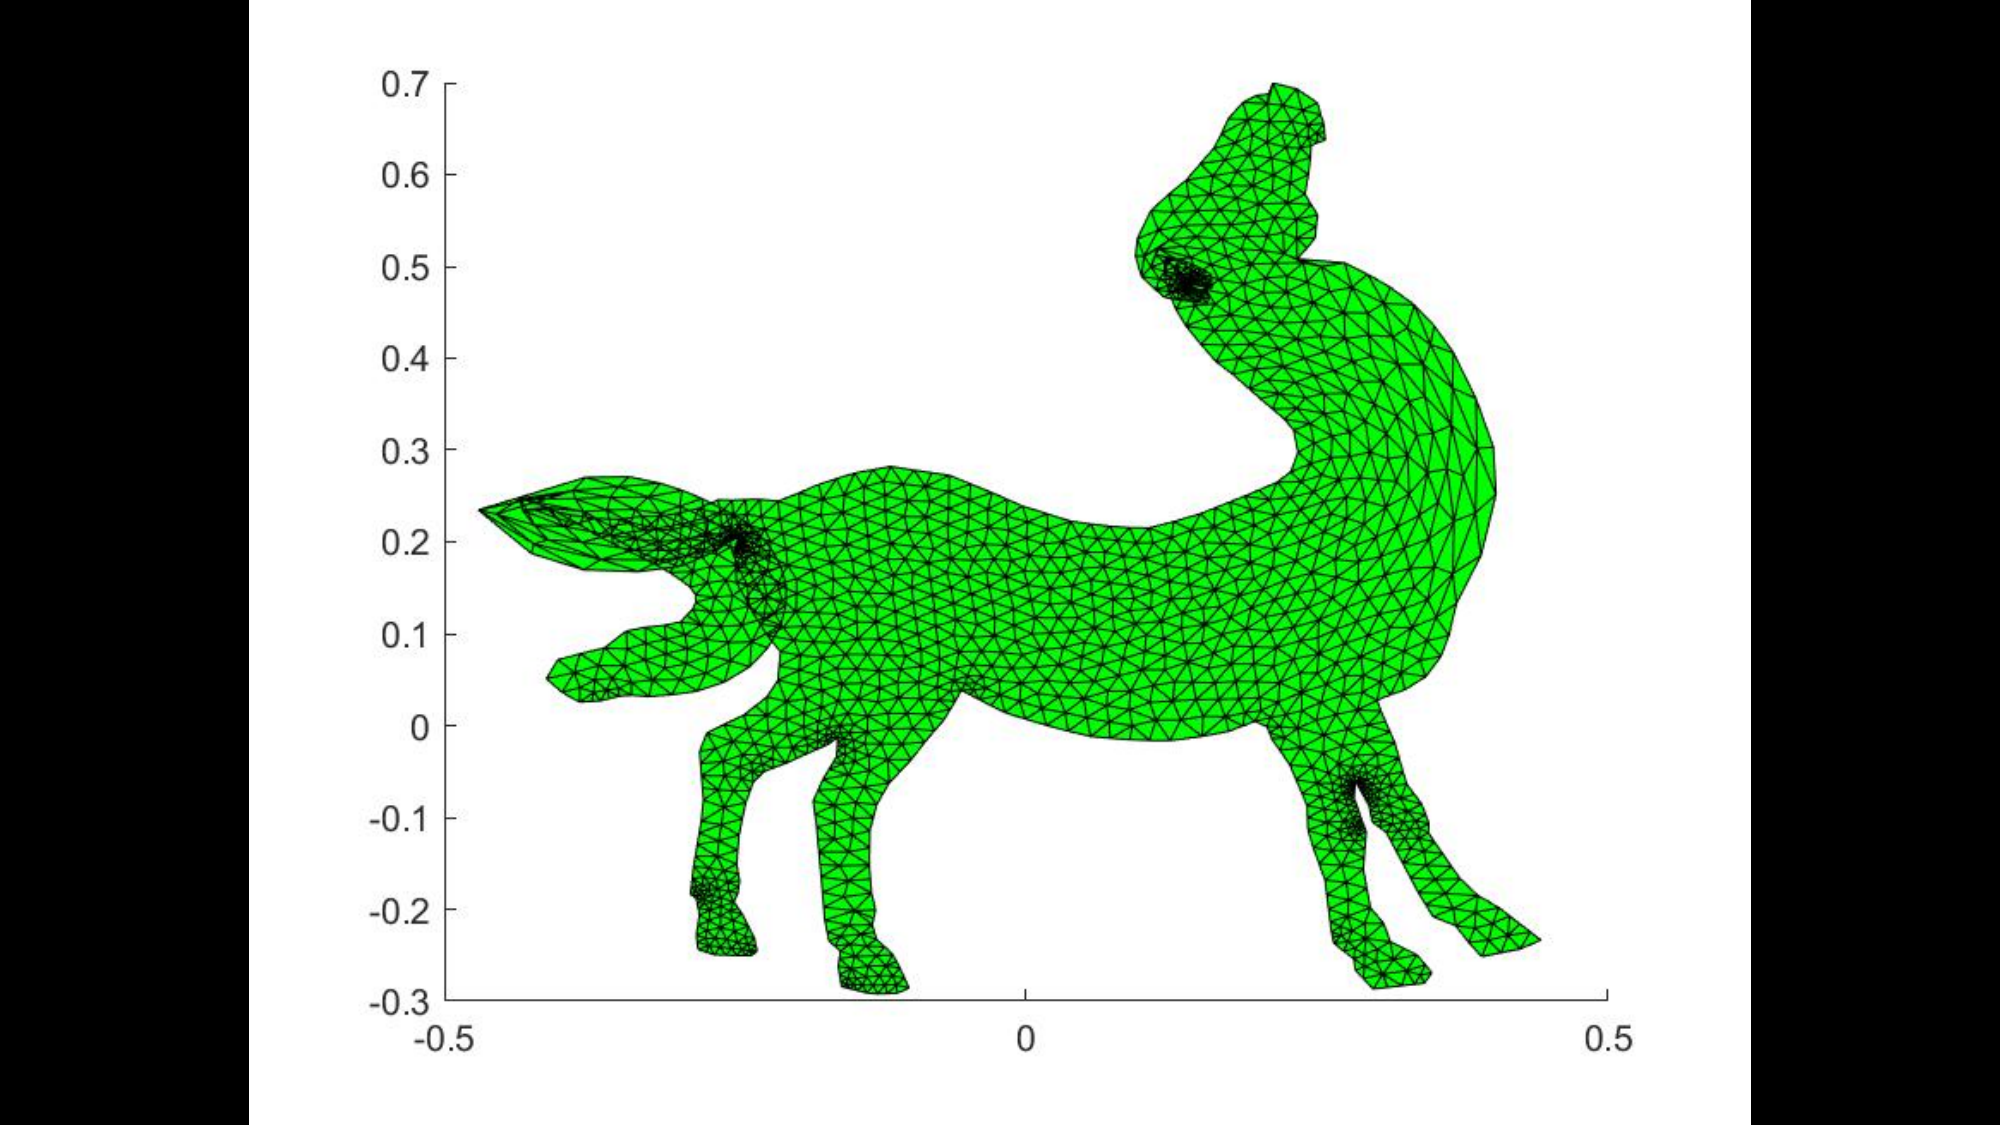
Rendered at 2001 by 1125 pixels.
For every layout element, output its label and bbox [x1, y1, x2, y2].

picture [249, 0, 1751, 1125]
